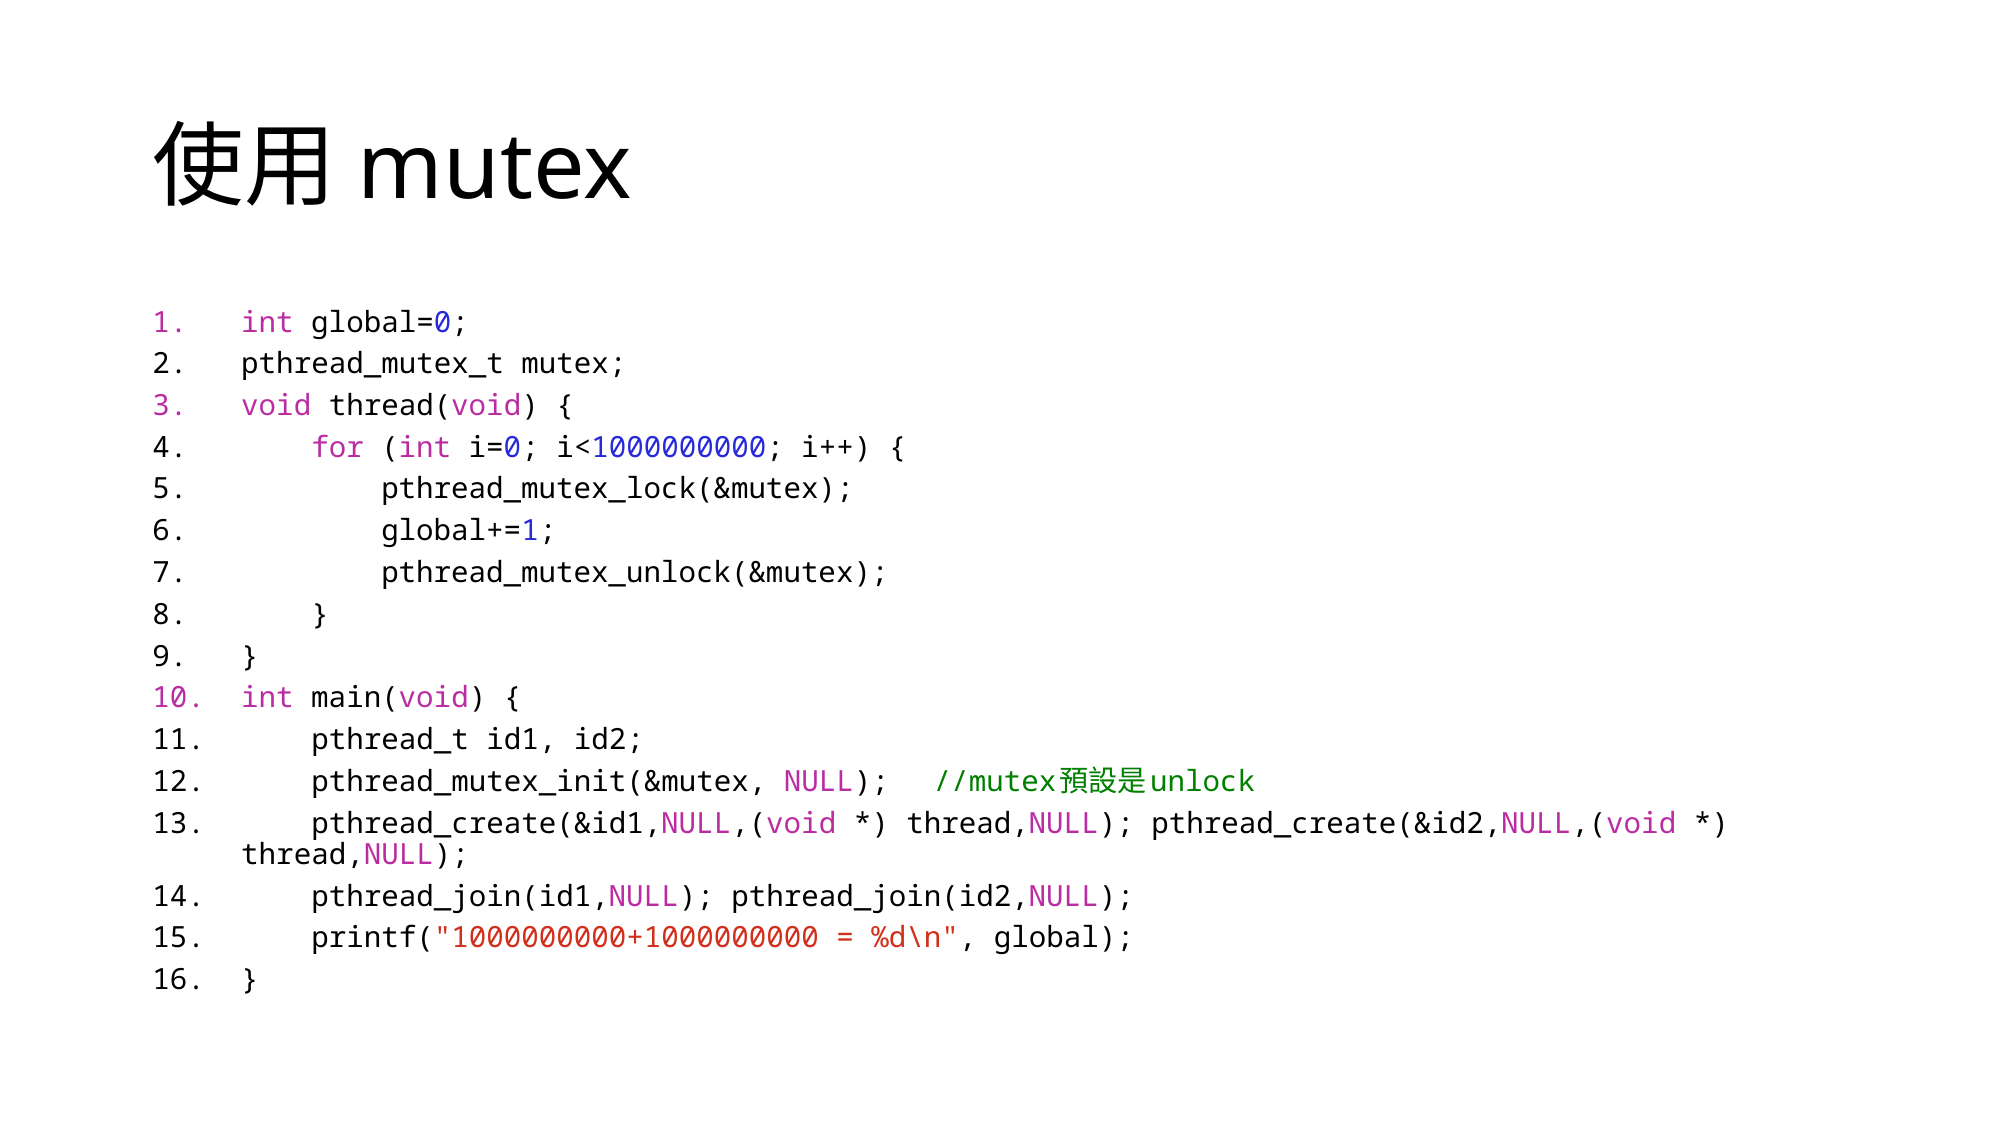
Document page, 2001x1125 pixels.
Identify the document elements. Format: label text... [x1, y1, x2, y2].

list int global=0; pthread_mutex_t mutex; void thread(void) { for (int i=0; i<1000000000; i++) { pthread_mutex_lock(&mutex); global+=1; pthread_mutex_unlock(&mutex); } } int main(void) { pthread_t id1, id2; pthread_mutex_init(&mutex, NULL); //mutex預設是unlock pthread_create(&id1,NULL,(void *) thread,NULL); pthread_create(&id2,NULL,(void *) thread,NULL); pthread_join(id1,NULL); pthread_join(id2,NULL); printf("1000000000+1000000000 = %d\n", global); } [137, 299, 1863, 1014]
title 使用mutex [137, 59, 1863, 278]
